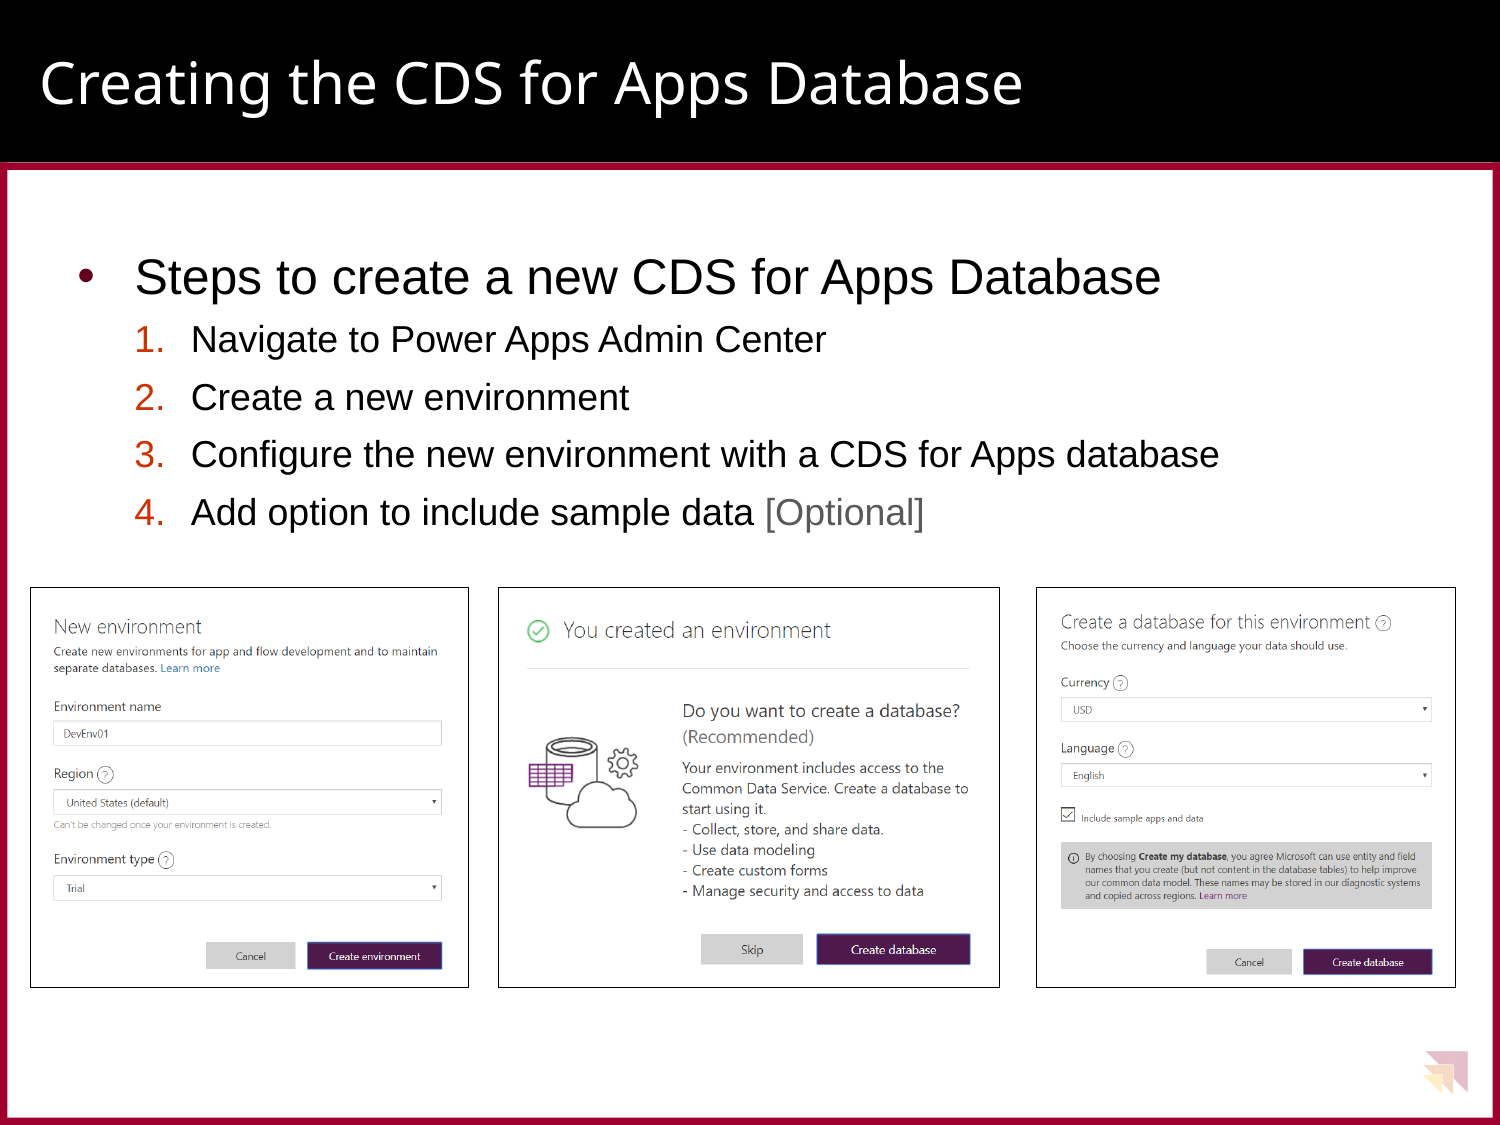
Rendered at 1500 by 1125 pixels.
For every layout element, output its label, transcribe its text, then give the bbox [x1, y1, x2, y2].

picture [30, 587, 469, 988]
picture [1036, 587, 1456, 988]
title Creating the CDS for Apps Database [24, 12, 1438, 150]
list Steps to create a new CDS for Apps Database Navigate to Power Apps Admin Center Create a new environment Configure the new environment with a CDS for Apps database Add option to include sample data [Optional] [62, 237, 1438, 1088]
picture [497, 587, 1000, 988]
